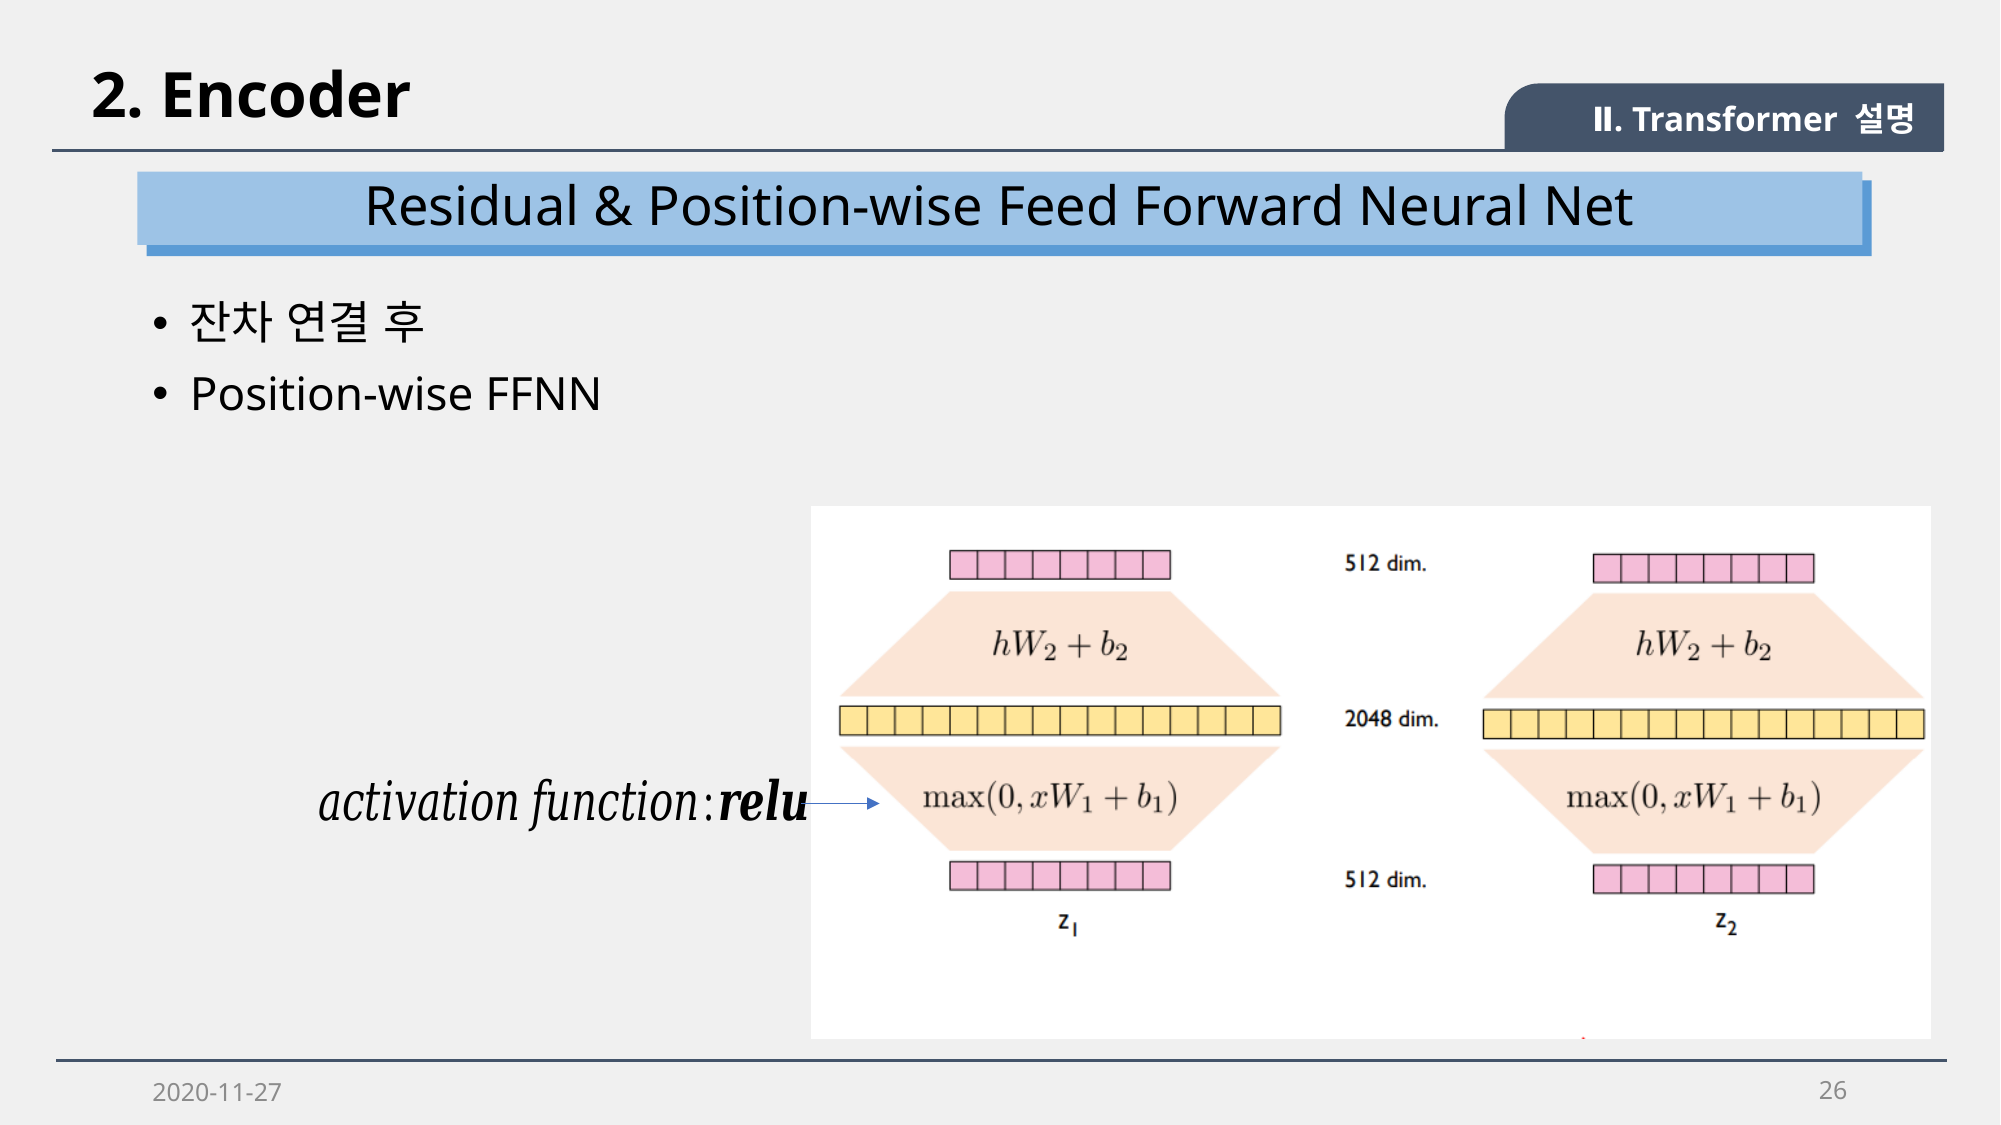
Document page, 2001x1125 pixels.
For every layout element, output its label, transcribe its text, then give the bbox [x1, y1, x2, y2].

picture [811, 506, 1931, 1039]
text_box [137, 170, 1872, 257]
text_box [1503, 82, 1946, 153]
text_box [135, 159, 1860, 269]
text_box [318, 773, 880, 834]
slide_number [137, 1062, 588, 1122]
slide_number 26 [1412, 1062, 1863, 1122]
text_box Ⅱ. Transformer 설명 [1526, 90, 1931, 146]
text_box 2. Encoder [76, 56, 812, 139]
